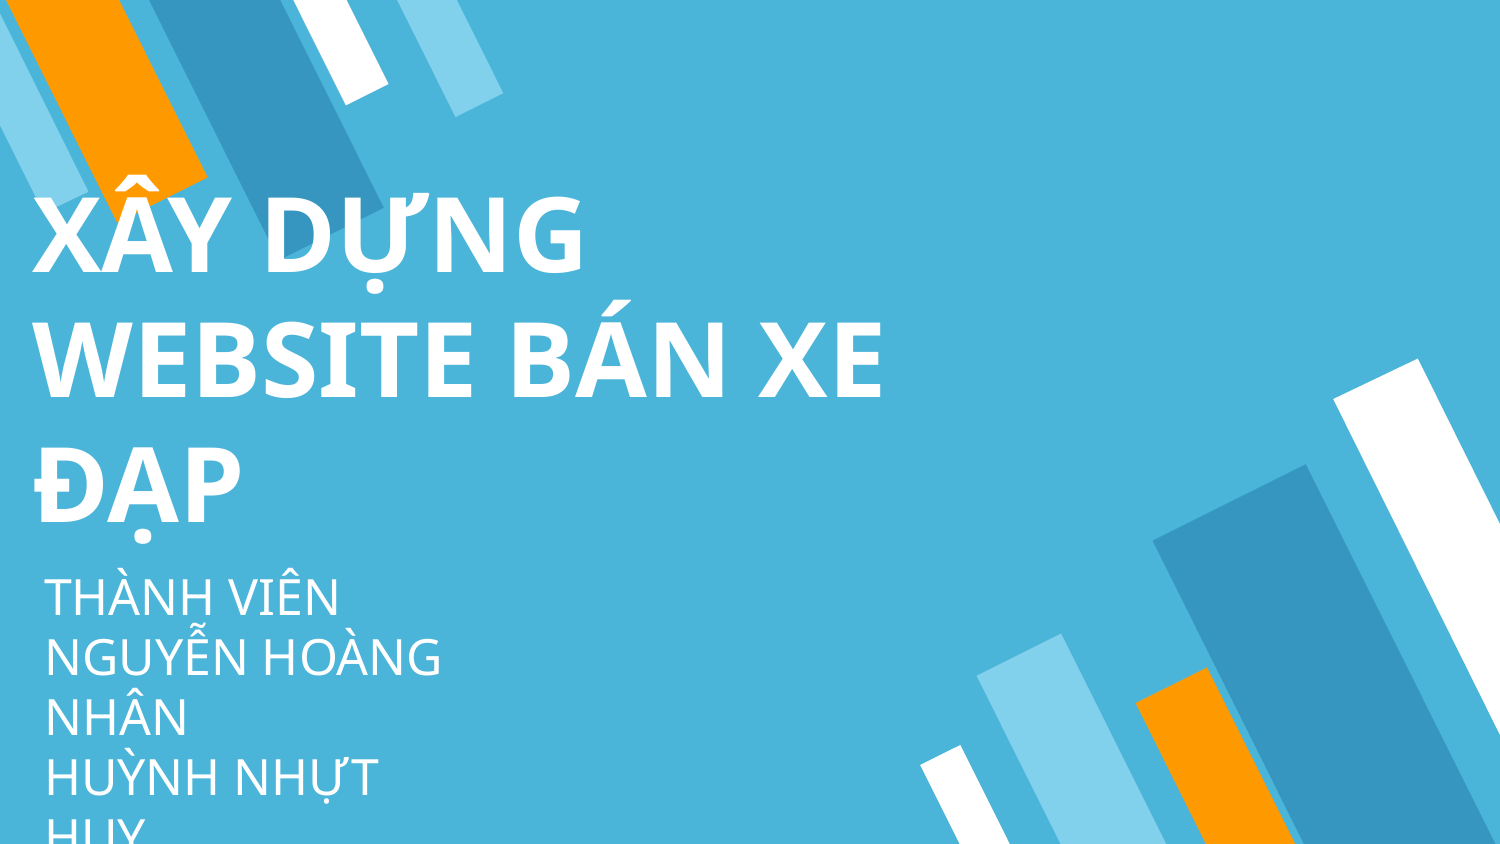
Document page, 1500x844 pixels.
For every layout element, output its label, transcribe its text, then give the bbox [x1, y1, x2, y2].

title XÂY DỰNG WEBSITE BÁN XE ĐẠP [17, 280, 948, 559]
text_box THÀNH VIÊN NGUYỄN HOÀNG NHÂN HUỲNH NHỰT HUY LÂM SƠN TÙNG [29, 558, 473, 844]
